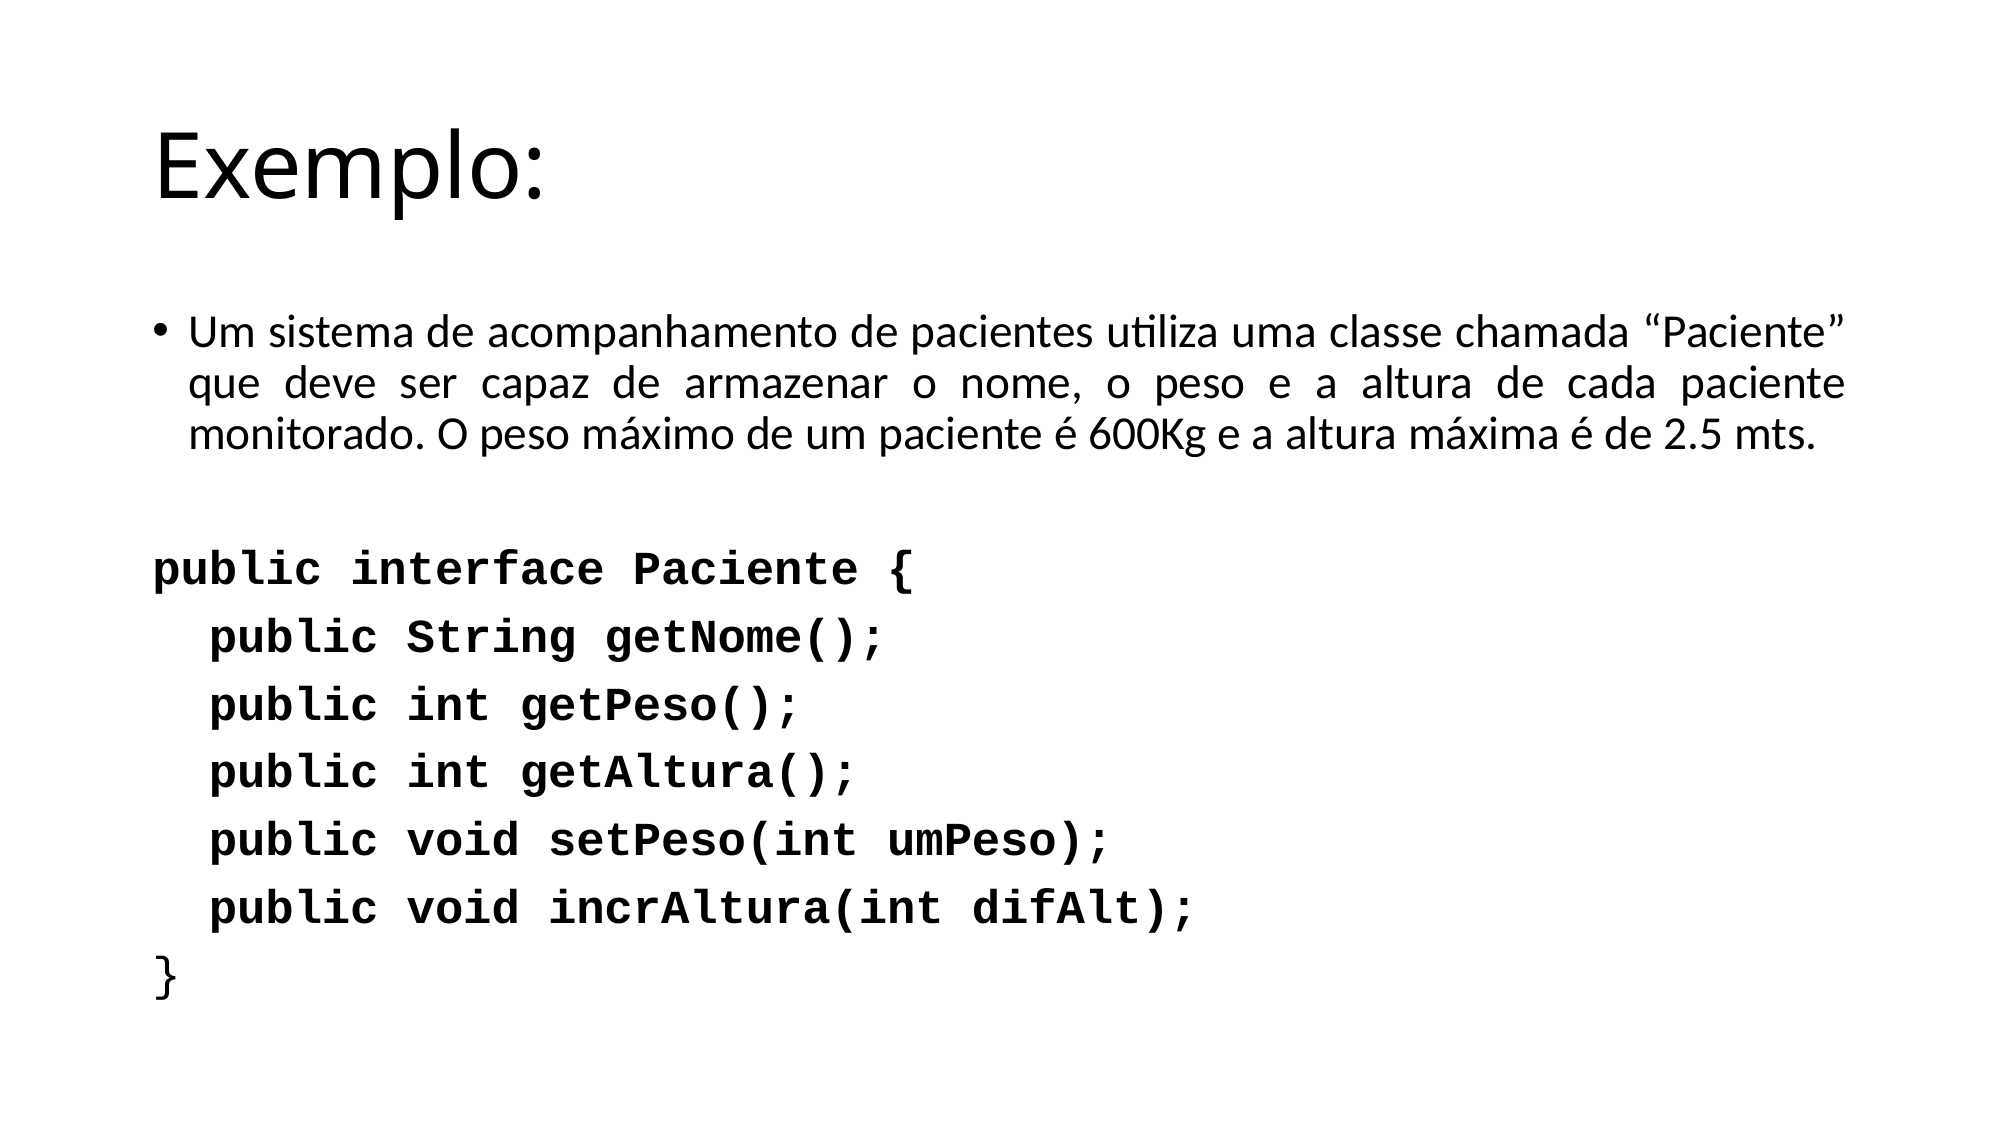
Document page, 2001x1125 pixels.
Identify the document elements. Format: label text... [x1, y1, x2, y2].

title Exemplo: [137, 59, 1863, 278]
list Um sistema de acompanhamento de pacientes utiliza uma classe chamada “Paciente” que deve ser capaz de armazenar o nome, o peso e a altura de cada paciente monitorado. O peso máximo de um paciente é 600Kg e a altura máxima é de 2.5 mts. public interface Paciente { public String getNome(); public int getPeso(); public int getAltura(); public void setPeso(int umPeso); public void incrAltura(int difAlt); } [137, 299, 1863, 1014]
